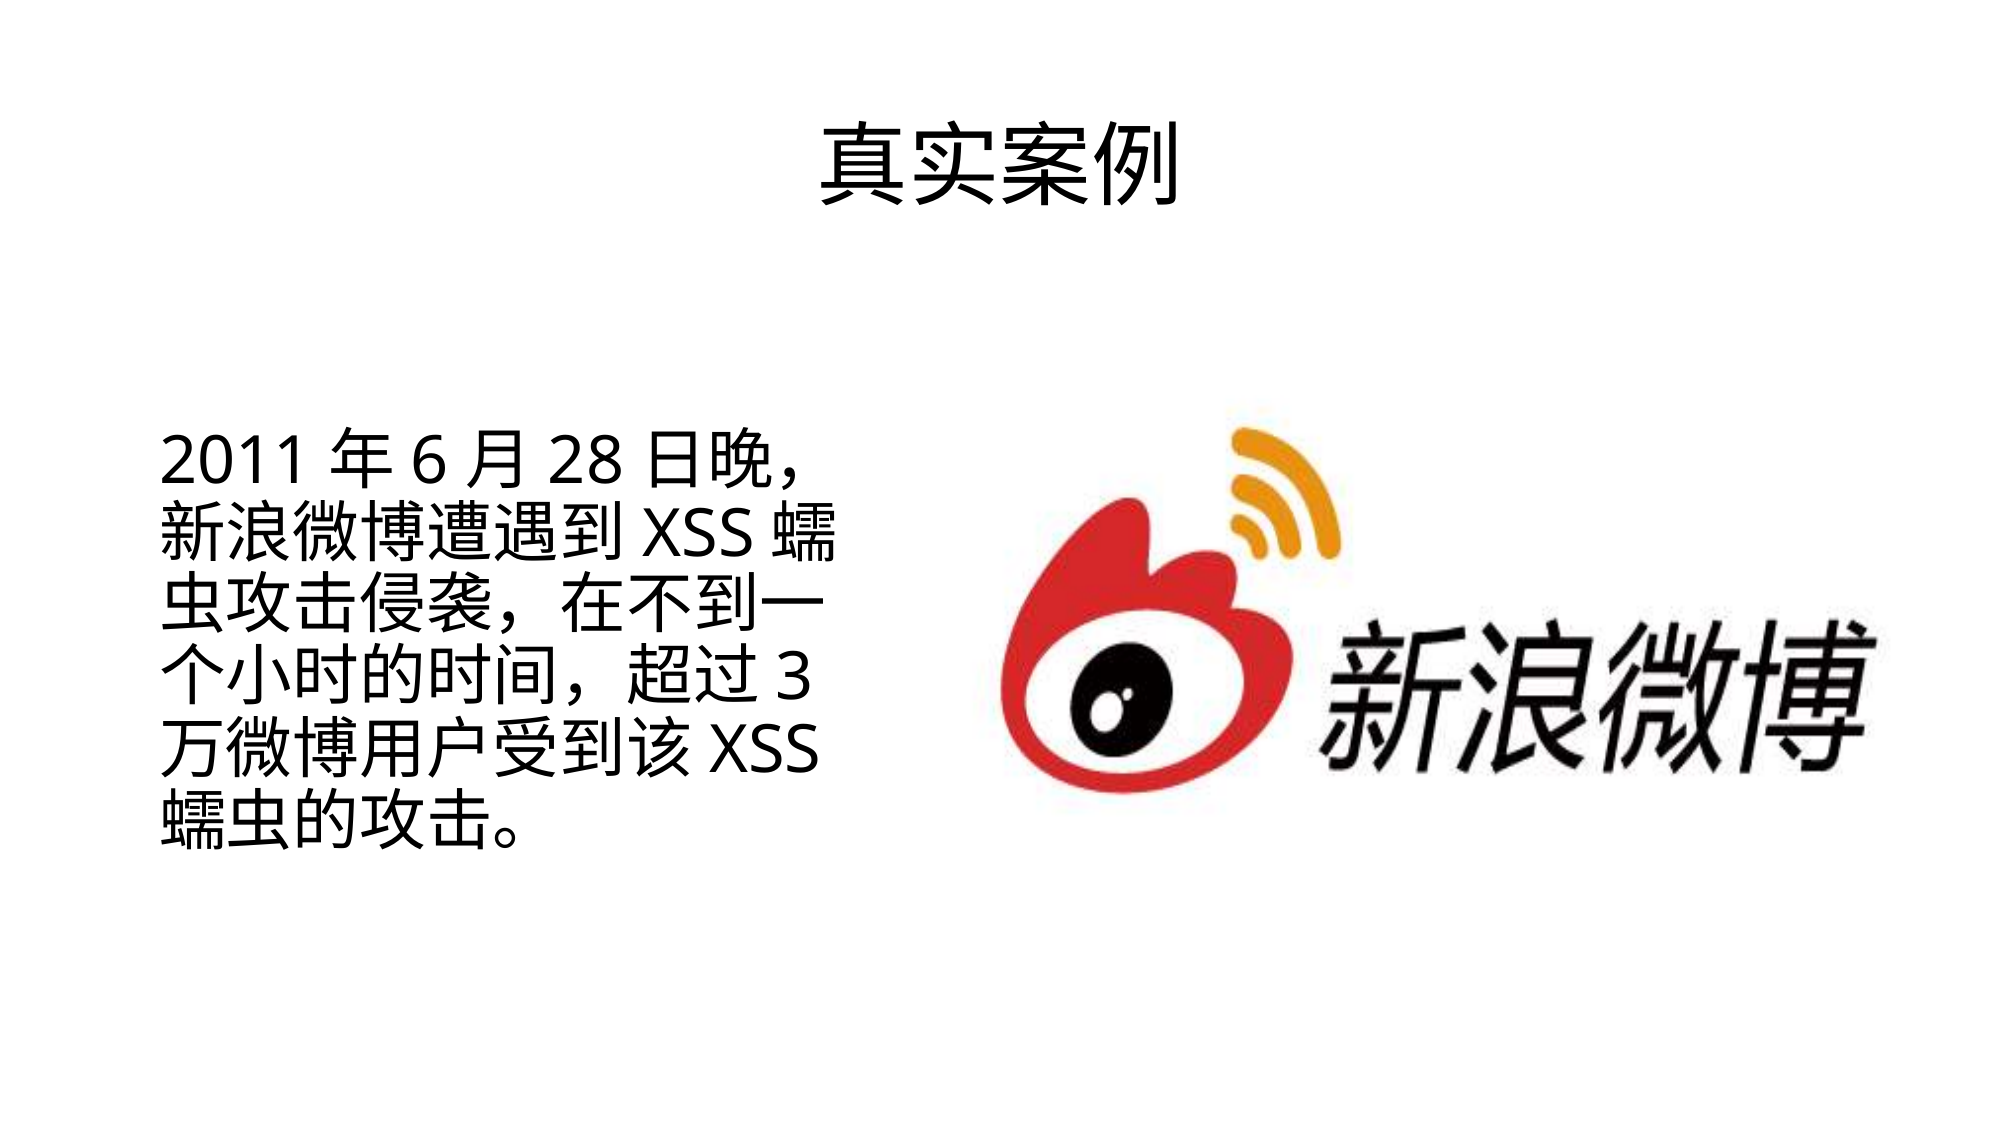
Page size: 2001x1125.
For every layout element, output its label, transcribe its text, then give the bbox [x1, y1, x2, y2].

list 2011年6月28日晚，新浪微博遭遇到XSS蠕虫攻击侵袭，在不到一个小时的时间，超过3万微博用户受到该XSS蠕虫的攻击。 [69, 245, 896, 1016]
title 真实案例 [137, 59, 1863, 278]
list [942, 249, 1930, 979]
